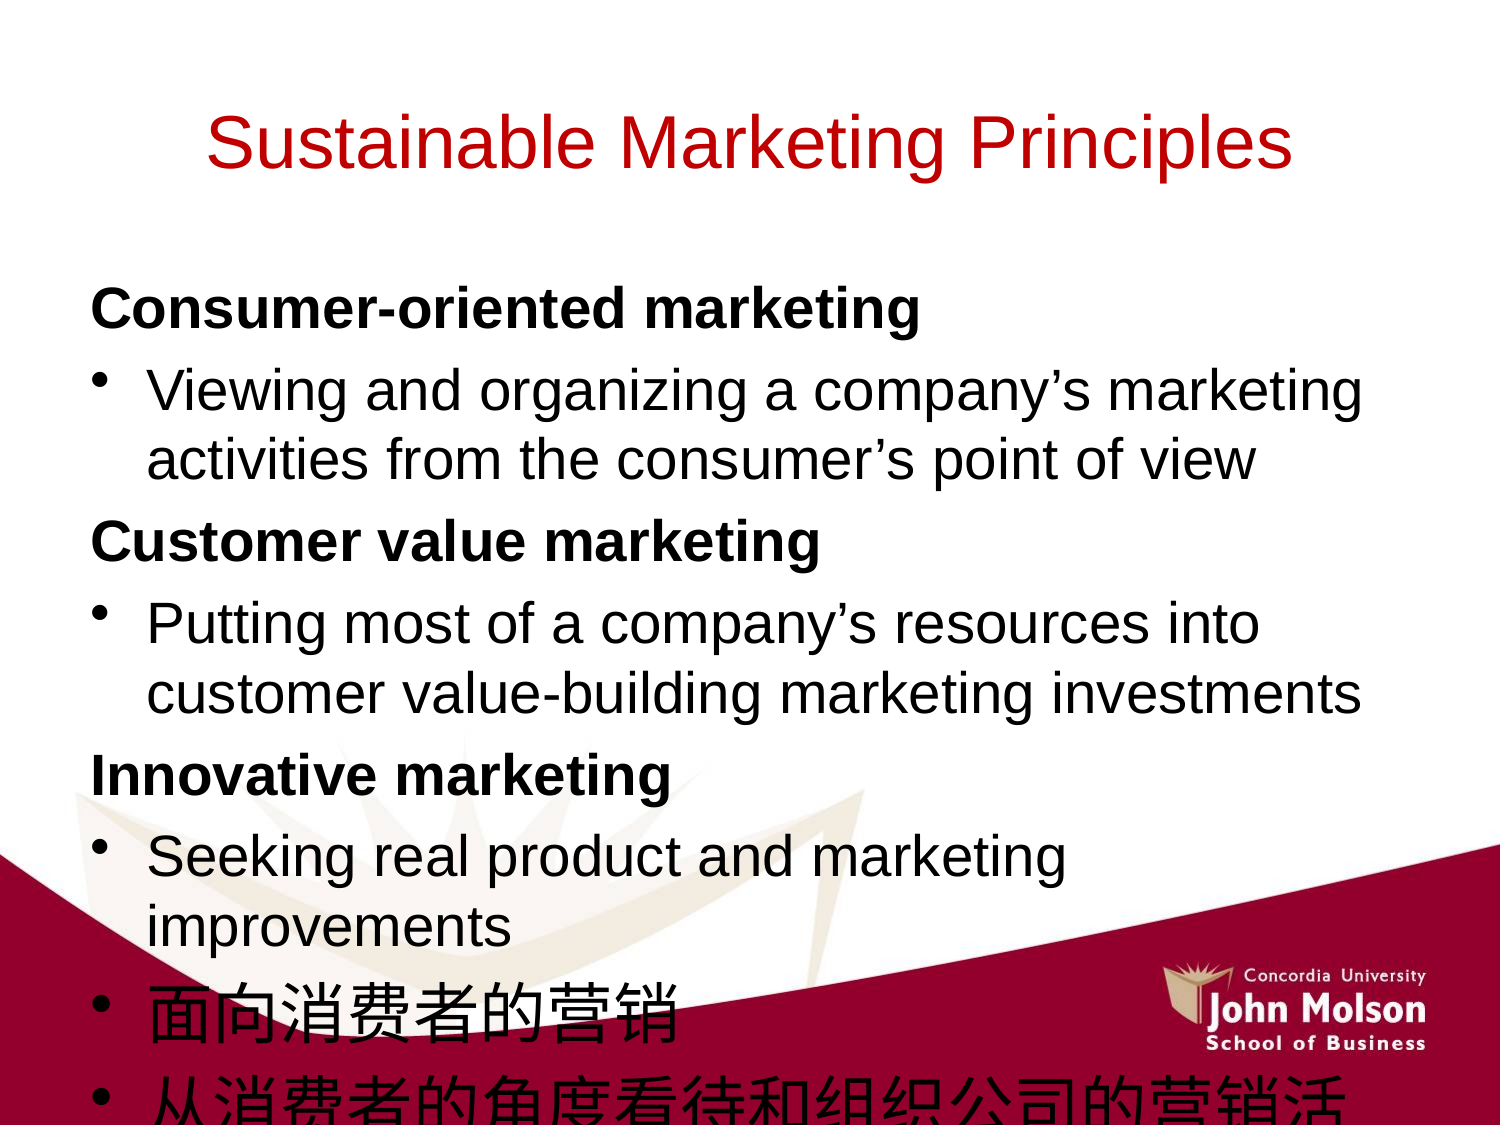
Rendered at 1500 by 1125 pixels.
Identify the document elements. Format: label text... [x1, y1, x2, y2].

list Consumer-oriented marketing Viewing and organizing a company’s marketing activities from the consumer’s point of view Customer value marketing Putting most of a company’s resources into customer value-building marketing investments Innovative marketing Seeking real product and marketing improvements 面向消费者的营销 从消费者的角度看待和组织公司的营销活动 客户价值营销 将公司的大部分资源用于建立客户价值的营销投资 创新营销 寻求真正的产品和营销改进 [75, 262, 1425, 1005]
picture [0, 0, 1500, 1125]
title Sustainable Marketing Principles [75, 45, 1425, 233]
